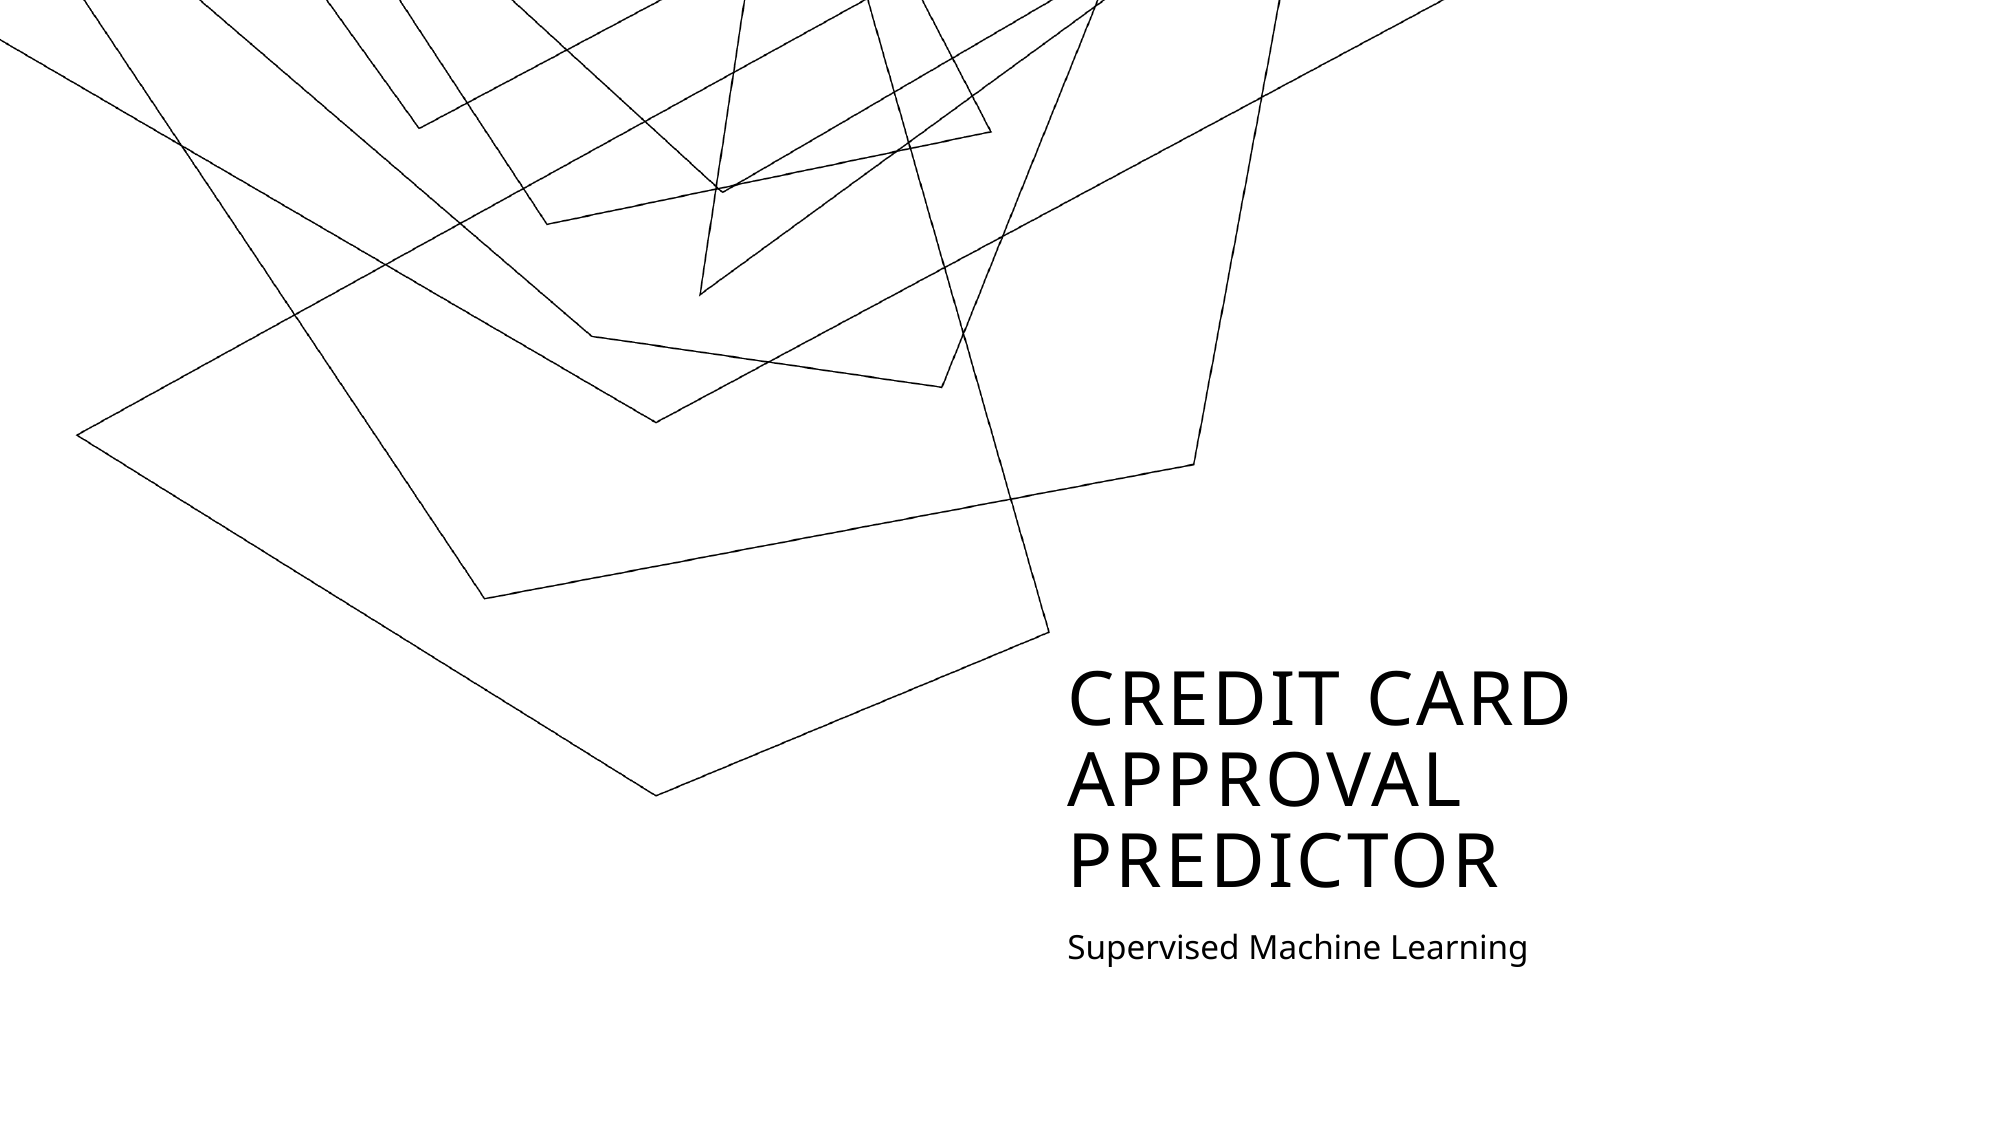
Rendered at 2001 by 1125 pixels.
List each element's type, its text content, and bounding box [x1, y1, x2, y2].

title Credit card approval predictor [1052, 562, 1934, 912]
picture [0, 0, 1557, 830]
subtitle Supervised Machine Learning [1052, 916, 1864, 982]
